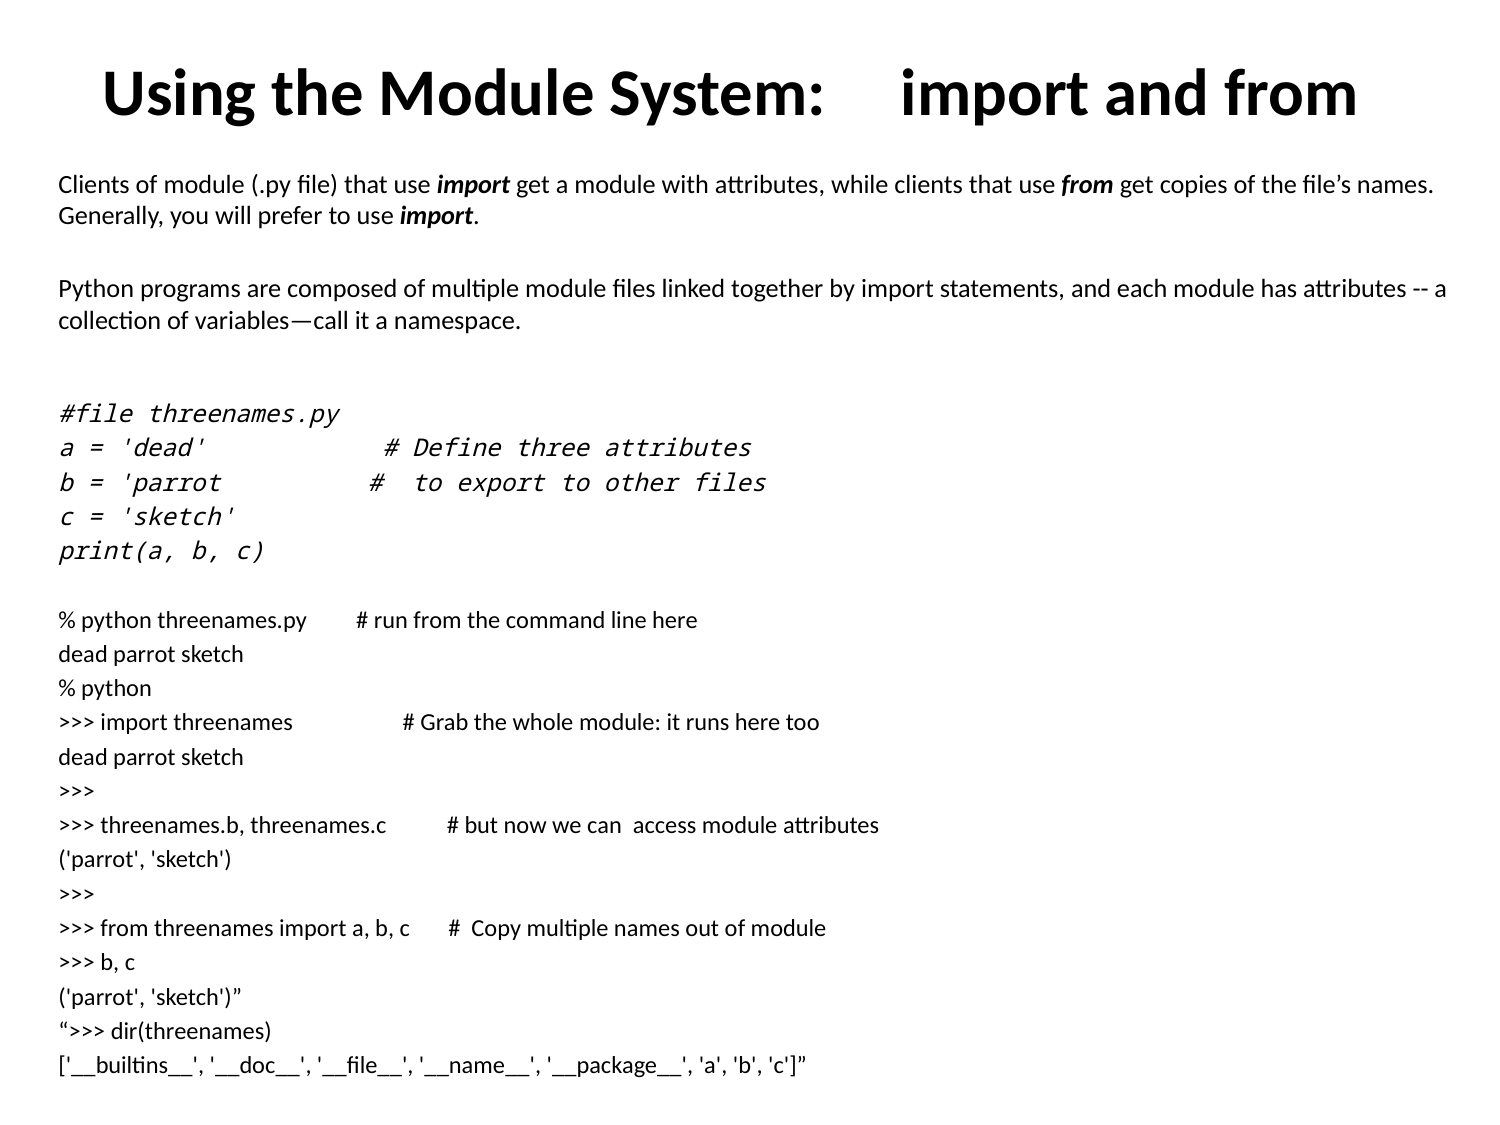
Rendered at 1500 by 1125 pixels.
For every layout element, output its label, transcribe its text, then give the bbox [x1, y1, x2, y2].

list Clients of module (.py file) that use import get a module with attributes, while clients that use from get copies of the file’s names. Generally, you will prefer to use import. Python programs are composed of multiple module files linked together by import statements, and each module has attributes -- a collection of variables—call it a namespace. #file threenames.py a = 'dead' # Define three attributes b = 'parrot # to export to other files c = 'sketch' print(a, b, c) % python threenames.py # run from the command line here dead parrot sketch % python >>> import threenames # Grab the whole module: it runs here too dead parrot sketch >>> >>> threenames.b, threenames.c # but now we can access module attributes ('parrot', 'sketch') >>> >>> from threenames import a, b, c # Copy multiple names out of module >>> b, c ('parrot', 'sketch')” “>>> dir(threenames) ['__builtins__', '__doc__', '__file__', '__name__', '__package__', 'a', 'b', 'c']” [43, 159, 1478, 1101]
title Using the Module System: import and from [82, 18, 1395, 159]
